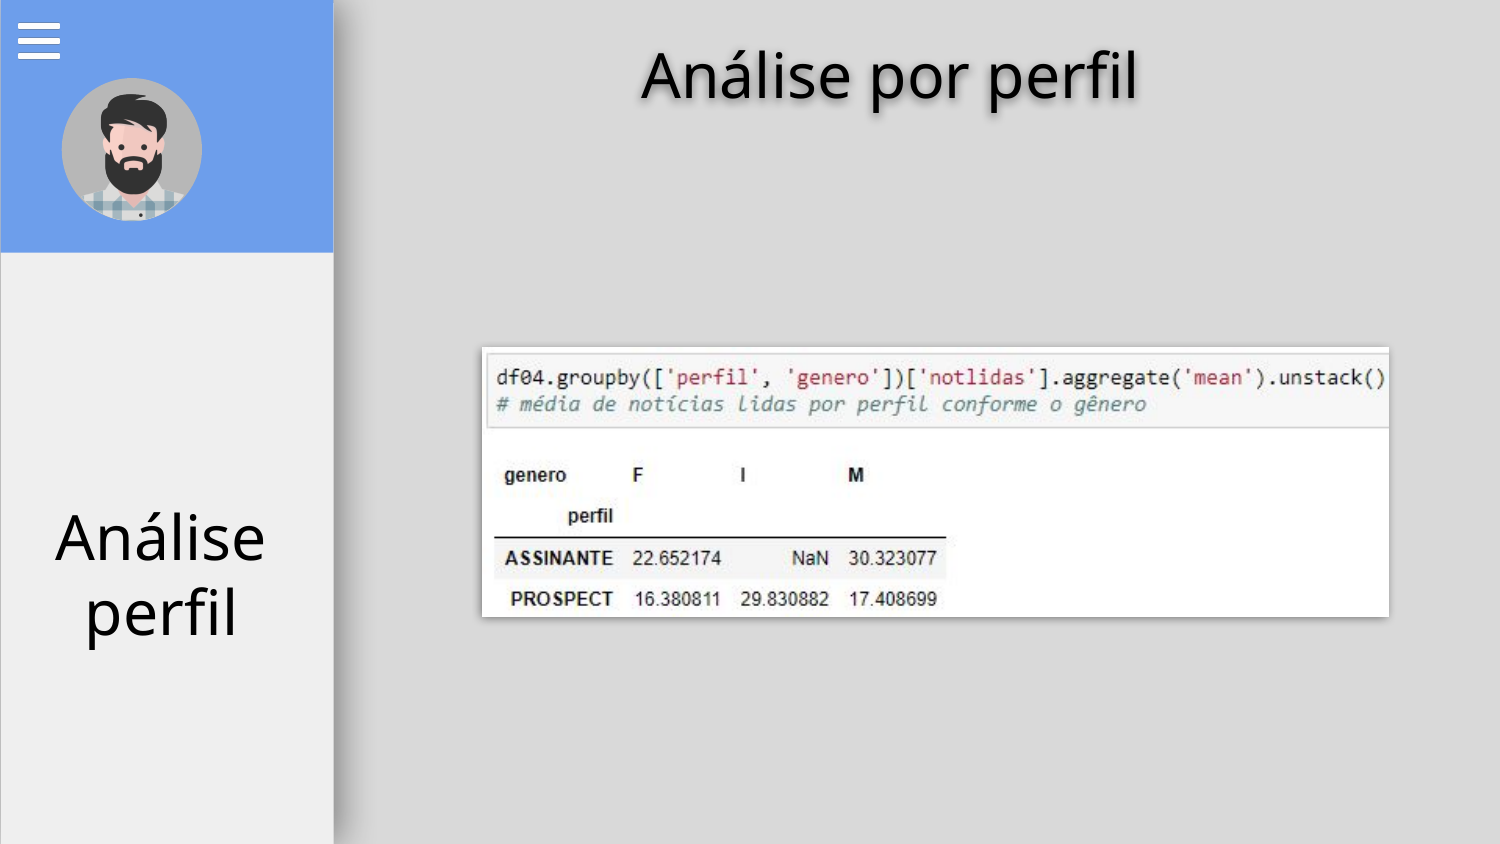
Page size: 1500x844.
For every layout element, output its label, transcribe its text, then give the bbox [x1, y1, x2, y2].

picture [481, 347, 1389, 617]
text_box [0, 0, 334, 253]
picture [66, 91, 197, 221]
title Análise perfil [2, 363, 321, 782]
text_box [1, 253, 334, 844]
picture [17, 16, 60, 65]
text_box Análise por perfil [482, 19, 1300, 128]
text_box [94, 78, 170, 89]
